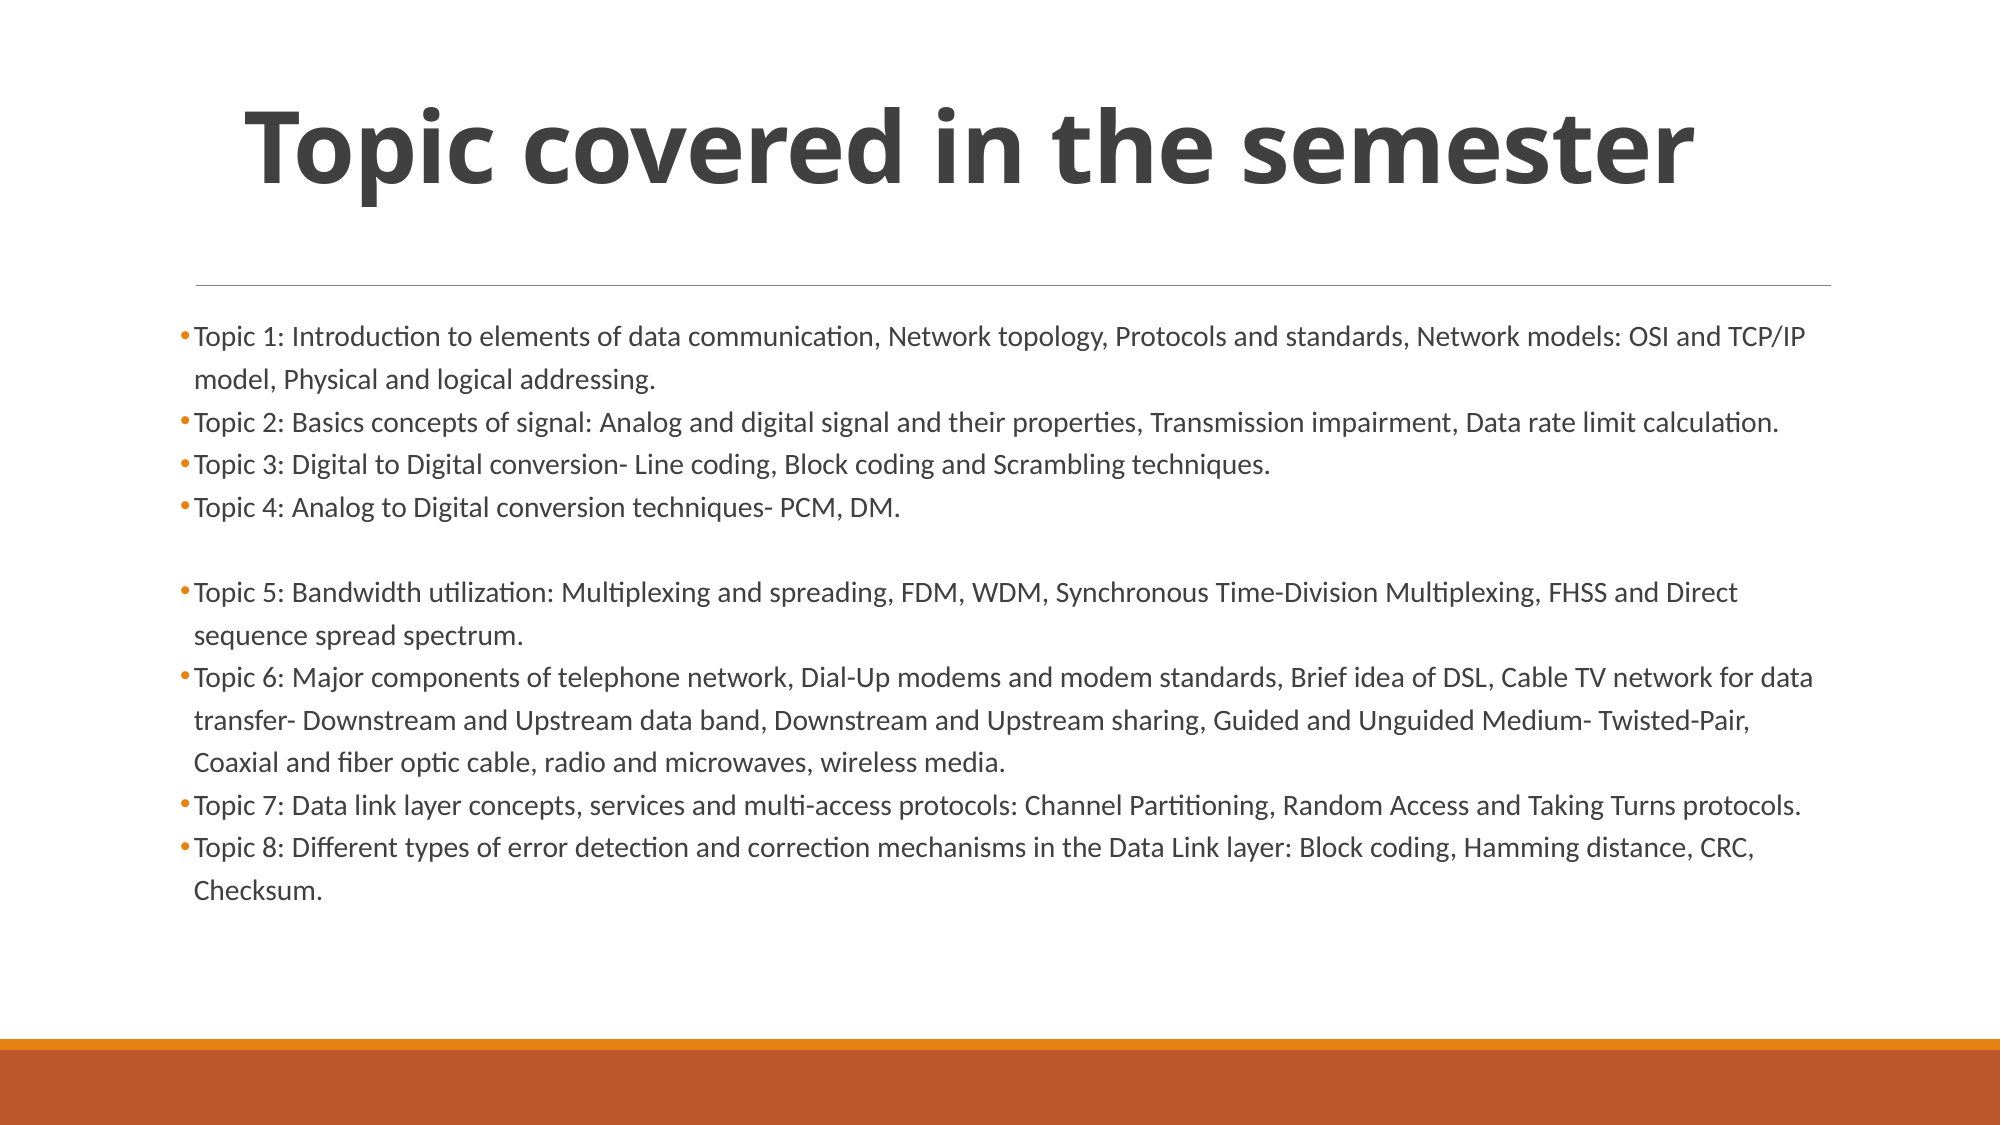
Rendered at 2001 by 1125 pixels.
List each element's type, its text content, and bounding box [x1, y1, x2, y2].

title Topic covered in the semester [180, 47, 1761, 212]
list Topic 1: Introduction to elements of data communication, Network topology, Protocols and standards, Network models: OSI and TCP/IP model, Physical and logical addressing. Topic 2: Basics concepts of signal: Analog and digital signal and their properties, Transmission impairment, Data rate limit calculation. Topic 3: Digital to Digital conversion- Line coding, Block coding and Scrambling techniques. Topic 4: Analog to Digital conversion techniques- PCM, DM. Topic 5: Bandwidth utilization: Multiplexing and spreading, FDM, WDM, Synchronous Time-Division Multiplexing, FHSS and Direct sequence spread spectrum. Topic 6: Major components of telephone network, Dial-Up modems and modem standards, Brief idea of DSL, Cable TV network for data transfer- Downstream and Upstream data band, Downstream and Upstream sharing, Guided and Unguided Medium- Twisted-Pair, Coaxial and fiber optic cable, radio and microwaves, wireless media. Topic 7: Data link layer concepts, services and multi-access protocols: Channel Partitioning, Random Access and Taking Turns protocols. Topic 8: Different types of error detection and correction mechanisms in the Data Link layer: Block coding, Hamming distance, CRC, Checksum. [180, 302, 1830, 963]
